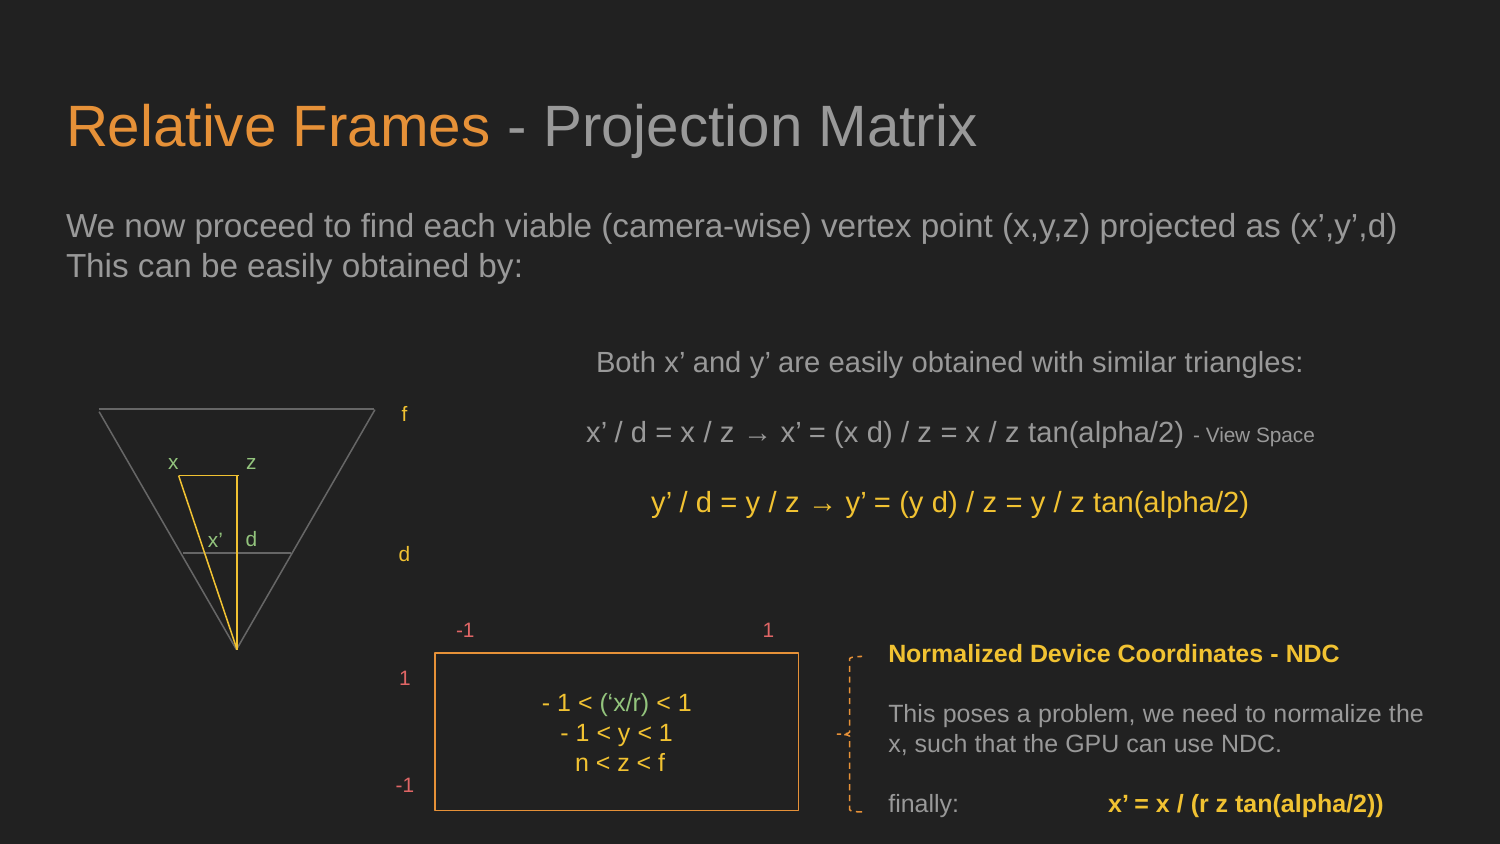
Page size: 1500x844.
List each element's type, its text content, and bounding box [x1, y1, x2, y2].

list We now proceed to find each viable (camera-wise) vertex point (x,y,z) projected as (x’,y’,d) This can be easily obtained by: [51, 189, 1449, 281]
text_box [236, 409, 376, 650]
text_box [837, 656, 863, 812]
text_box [98, 416, 231, 650]
text_box 1 [738, 604, 799, 653]
text_box 1 [374, 652, 436, 701]
text_box f [374, 389, 435, 438]
text_box - 1 < (‘x/r) < 1 - 1 < y < 1 n < z < f [511, 678, 723, 786]
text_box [178, 475, 238, 650]
text_box [435, 652, 799, 811]
text_box -1 [435, 604, 496, 653]
title Relative Frames - Projection Matrix [51, 72, 1449, 167]
text_box d [380, 529, 435, 578]
text_box Normalized Device Coordinates - NDC This poses a problem, we need to normalize the x, such that the GPU can use NDC. finally: x’ = x / (r z tan(alpha/2)) [873, 624, 1441, 831]
text_box -1 [374, 760, 436, 809]
text_box Both x’ and y’ are easily obtained with similar triangles: x’ / d = x / z → x’ = (x d) / z = x / z tan(alpha/2) - View Space y’ / d = y / z → y’ = (y d) / z = y / z tan(alpha/2) [452, 328, 1449, 577]
